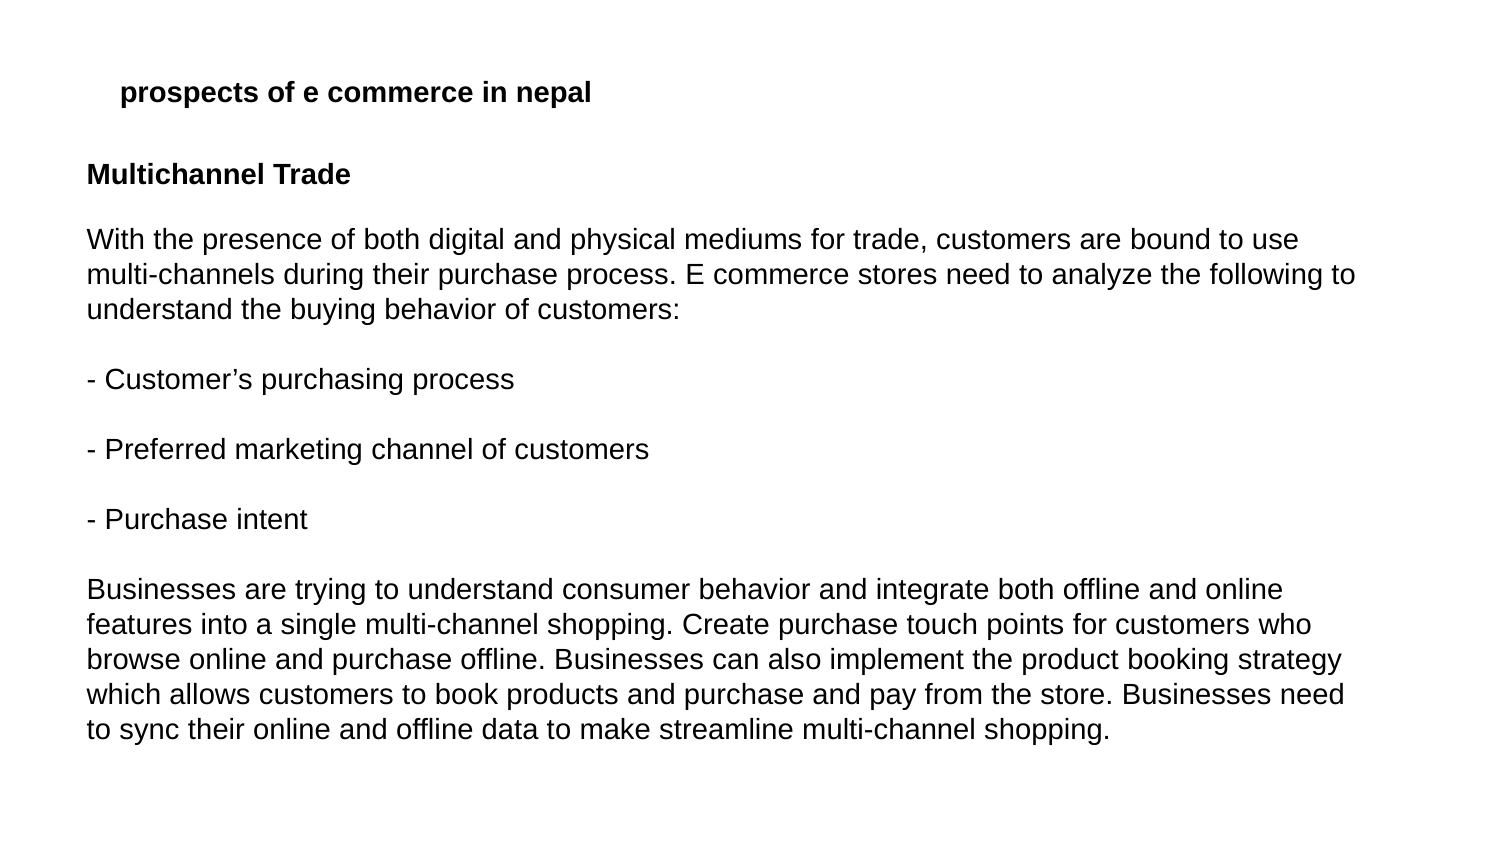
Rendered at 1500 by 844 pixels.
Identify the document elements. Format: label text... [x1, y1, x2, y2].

text_box Multichannel Trade With the presence of both digital and physical mediums for trade, customers are bound to use multi-channels during their purchase process. E commerce stores need to analyze the following to understand the buying behavior of customers: - Customer’s purchasing process - Preferred marketing channel of customers - Purchase intent Businesses are trying to understand consumer behavior and integrate both offline and online features into a single multi-channel shopping. Create purchase touch points for customers who browse online and purchase offline. Businesses can also implement the product booking strategy which allows customers to book products and purchase and pay from the store. Businesses need to sync their online and offline data to make streamline multi-channel shopping. [71, 148, 1391, 753]
text_box prospects of e commerce in nepal [105, 65, 1309, 116]
